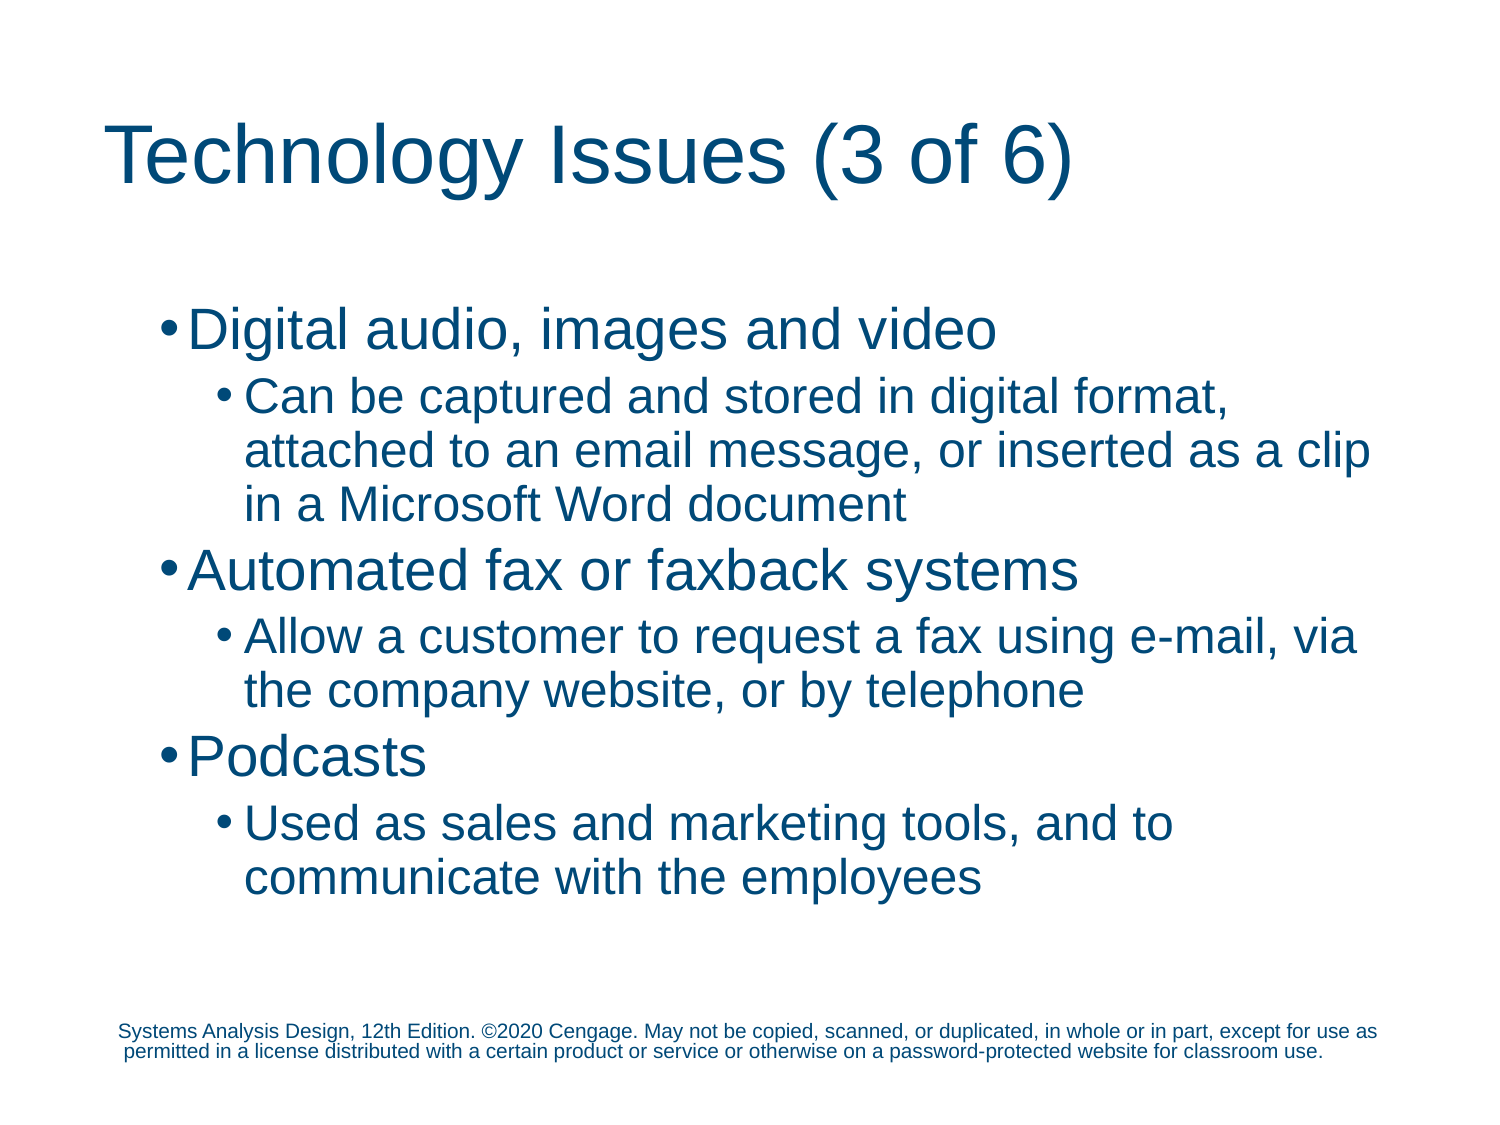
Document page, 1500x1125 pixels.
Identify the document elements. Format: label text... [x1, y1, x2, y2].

footer Systems Analysis Design, 12th Edition. ©2020 Cengage. May not be copied, scanned, or duplicated, in whole or in part, except for use as permitted in a license distributed with a certain product or service or otherwise on a password-protected website for classroom use. [103, 1009, 1397, 1070]
list Digital audio, images and video Can be captured and stored in digital format, attached to an email message, or inserted as a clip in a Microsoft Word document Automated fax or faxback systems Allow a customer to request a fax using e-mail, via the company website, or by telephone Podcasts Used as sales and marketing tools, and to communicate with the employees [103, 299, 1397, 1009]
title Technology Issues (3 of 6) [103, 111, 1397, 243]
